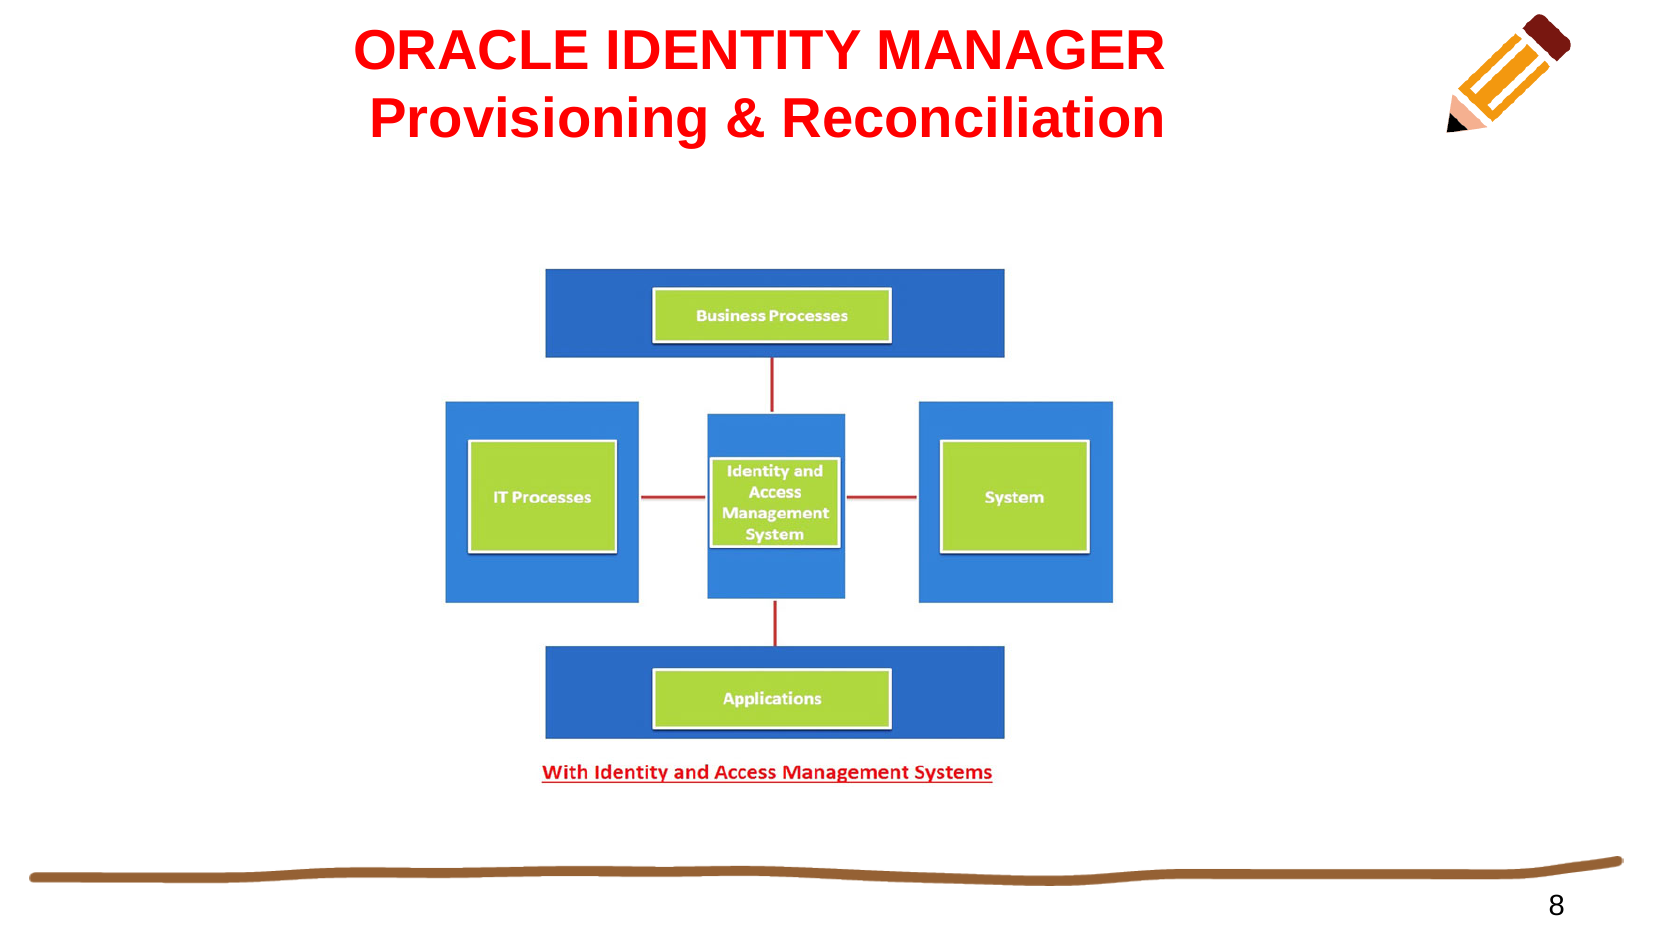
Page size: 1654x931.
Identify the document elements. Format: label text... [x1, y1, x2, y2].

picture [29, 856, 1624, 886]
picture [1446, 14, 1571, 133]
picture [418, 253, 1123, 798]
title ORACLE IDENTITY MANAGER Provisioning & Reconciliation [88, 18, 1447, 145]
slide_number 8 [1181, 885, 1565, 930]
